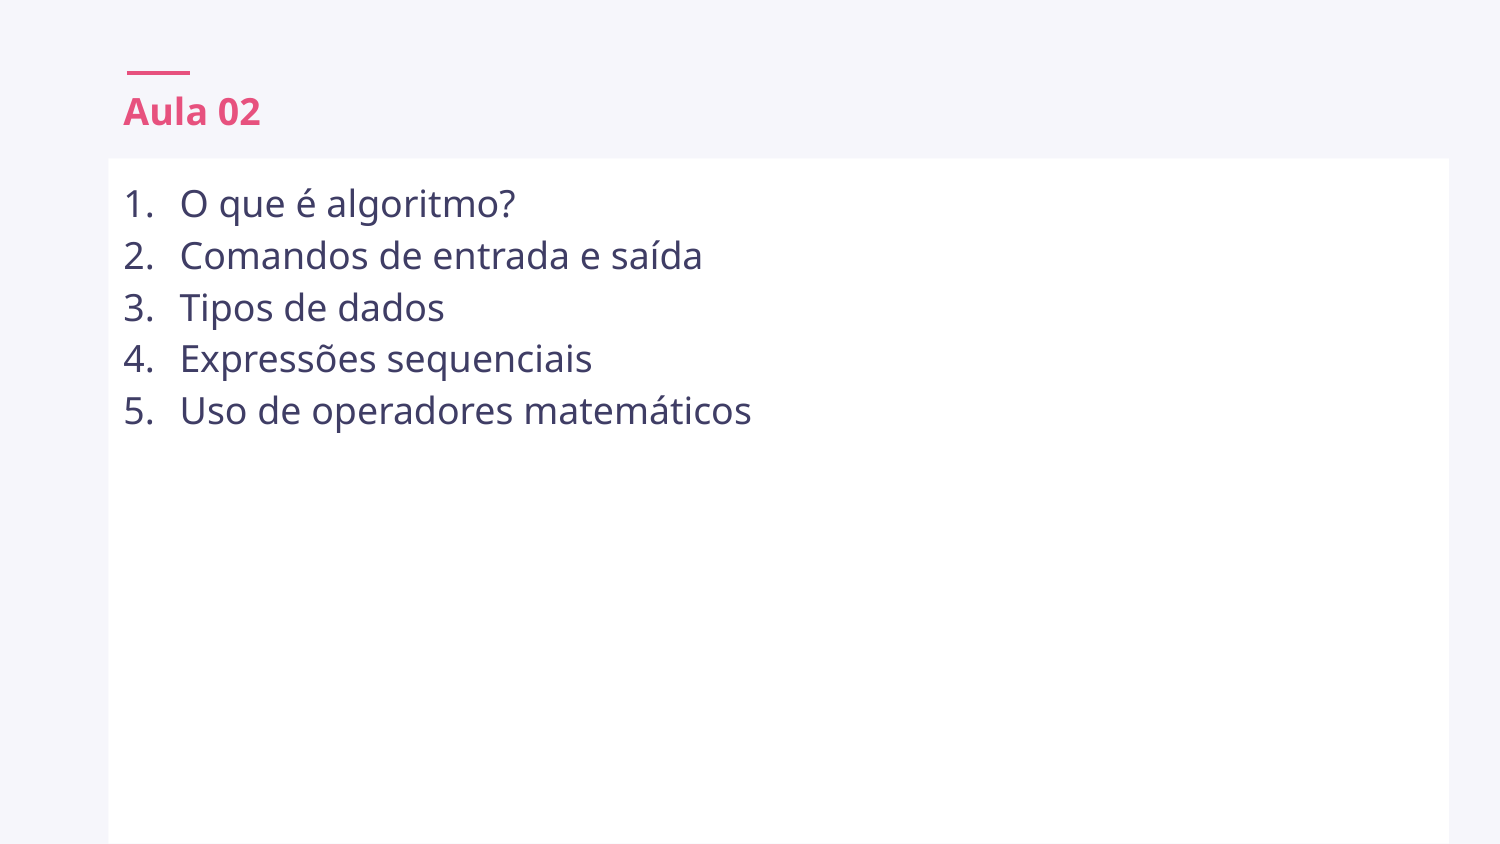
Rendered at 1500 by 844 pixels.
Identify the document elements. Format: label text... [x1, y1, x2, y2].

title Aula 02 [108, 72, 1449, 167]
list O que é algoritmo? Comandos de entrada e saída Tipos de dados Expressões sequenciais Uso de operadores matemáticos [108, 167, 1449, 844]
